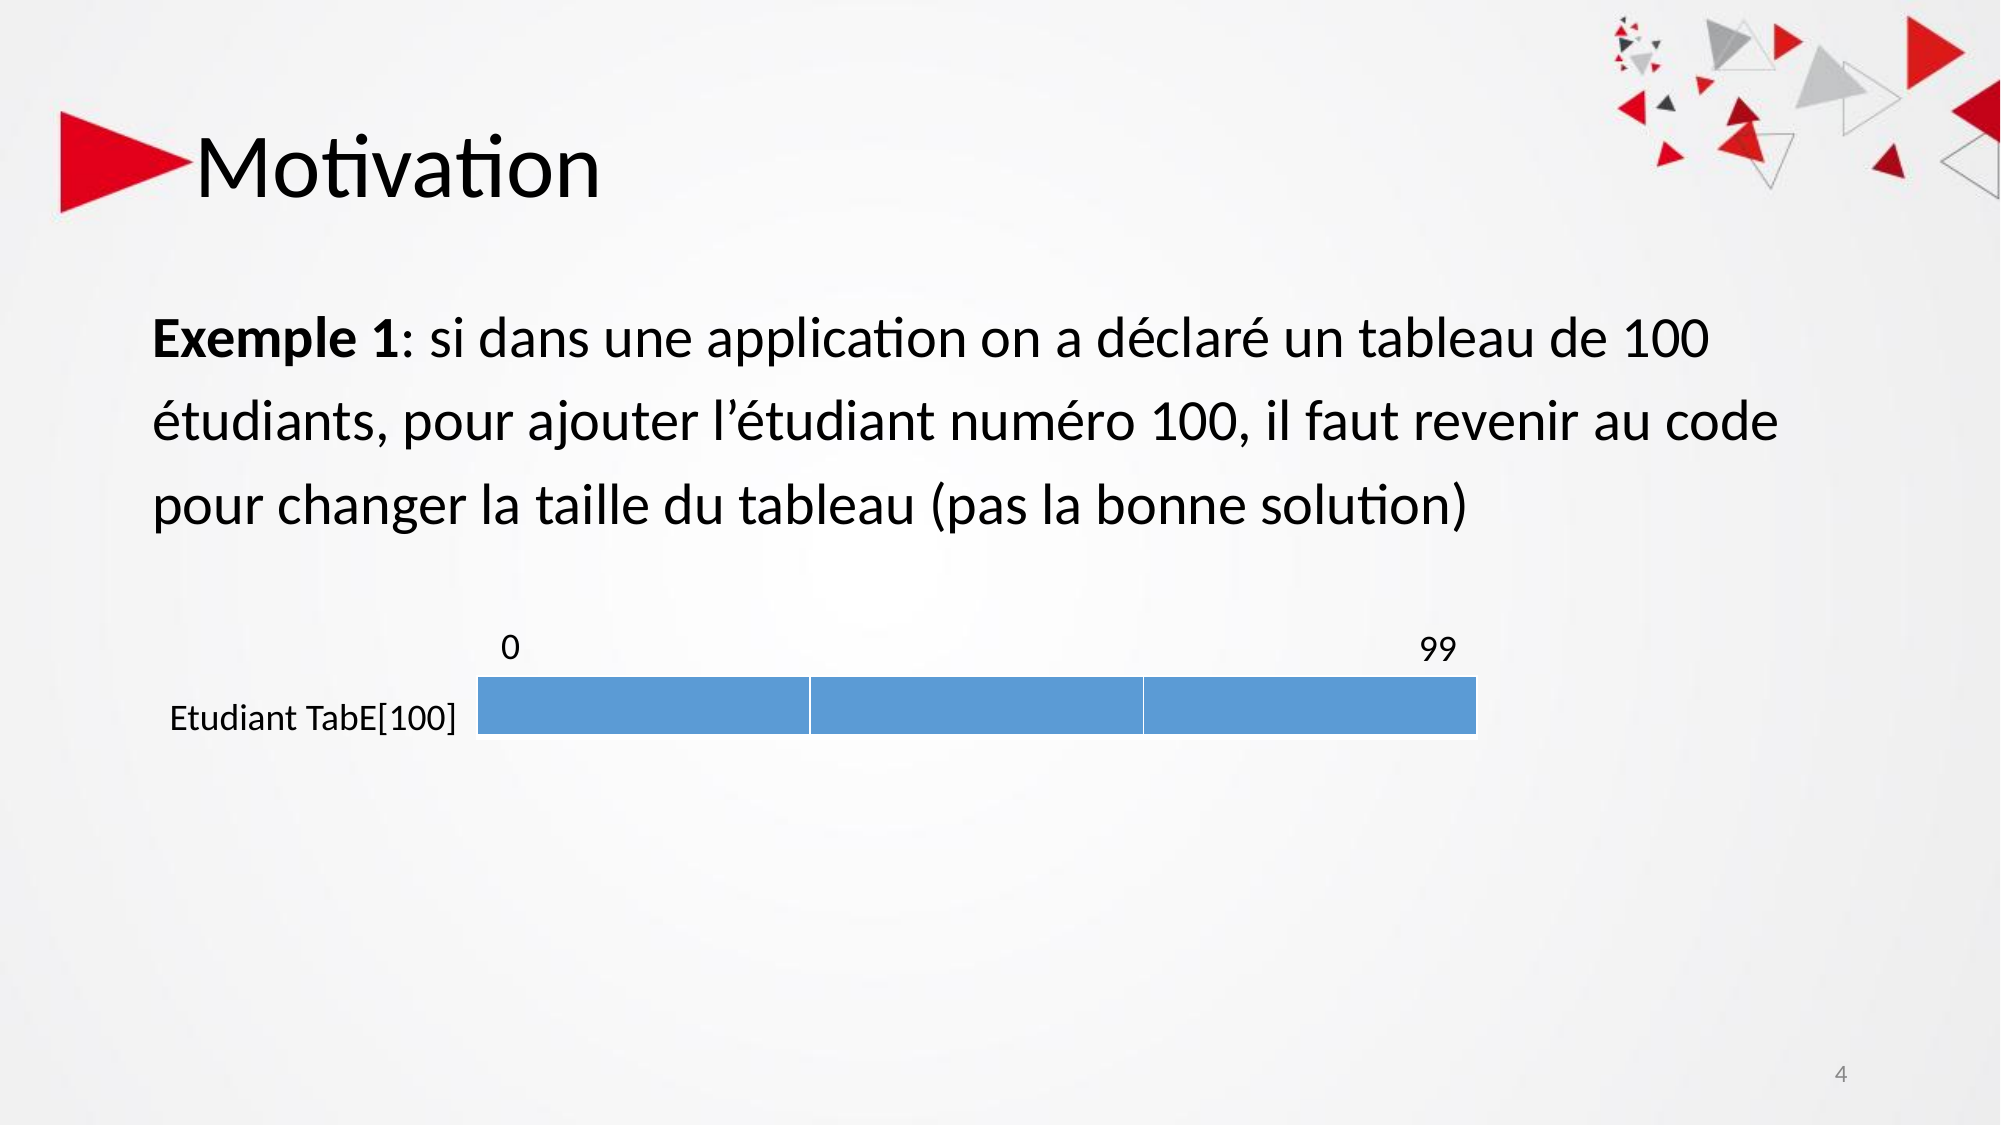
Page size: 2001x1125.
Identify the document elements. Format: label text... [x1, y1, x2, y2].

text_box 0 [481, 614, 541, 675]
table_header [1144, 677, 1476, 734]
title Motivation [137, 59, 1863, 278]
list Exemple 1: si dans une application on a déclaré un tableau de 100 étudiants, pour ajouter l’étudiant numéro 100, il faut revenir au code pour changer la taille du tableau (pas la bonne solution) [137, 299, 1863, 1014]
picture [0, 0, 2001, 1125]
table_header [811, 677, 1143, 734]
slide_number ‹#› [1412, 1042, 1863, 1103]
table_header [478, 677, 809, 734]
text_box 99 [1402, 616, 1474, 677]
text_box Etudiant TabE[100] [137, 663, 477, 747]
